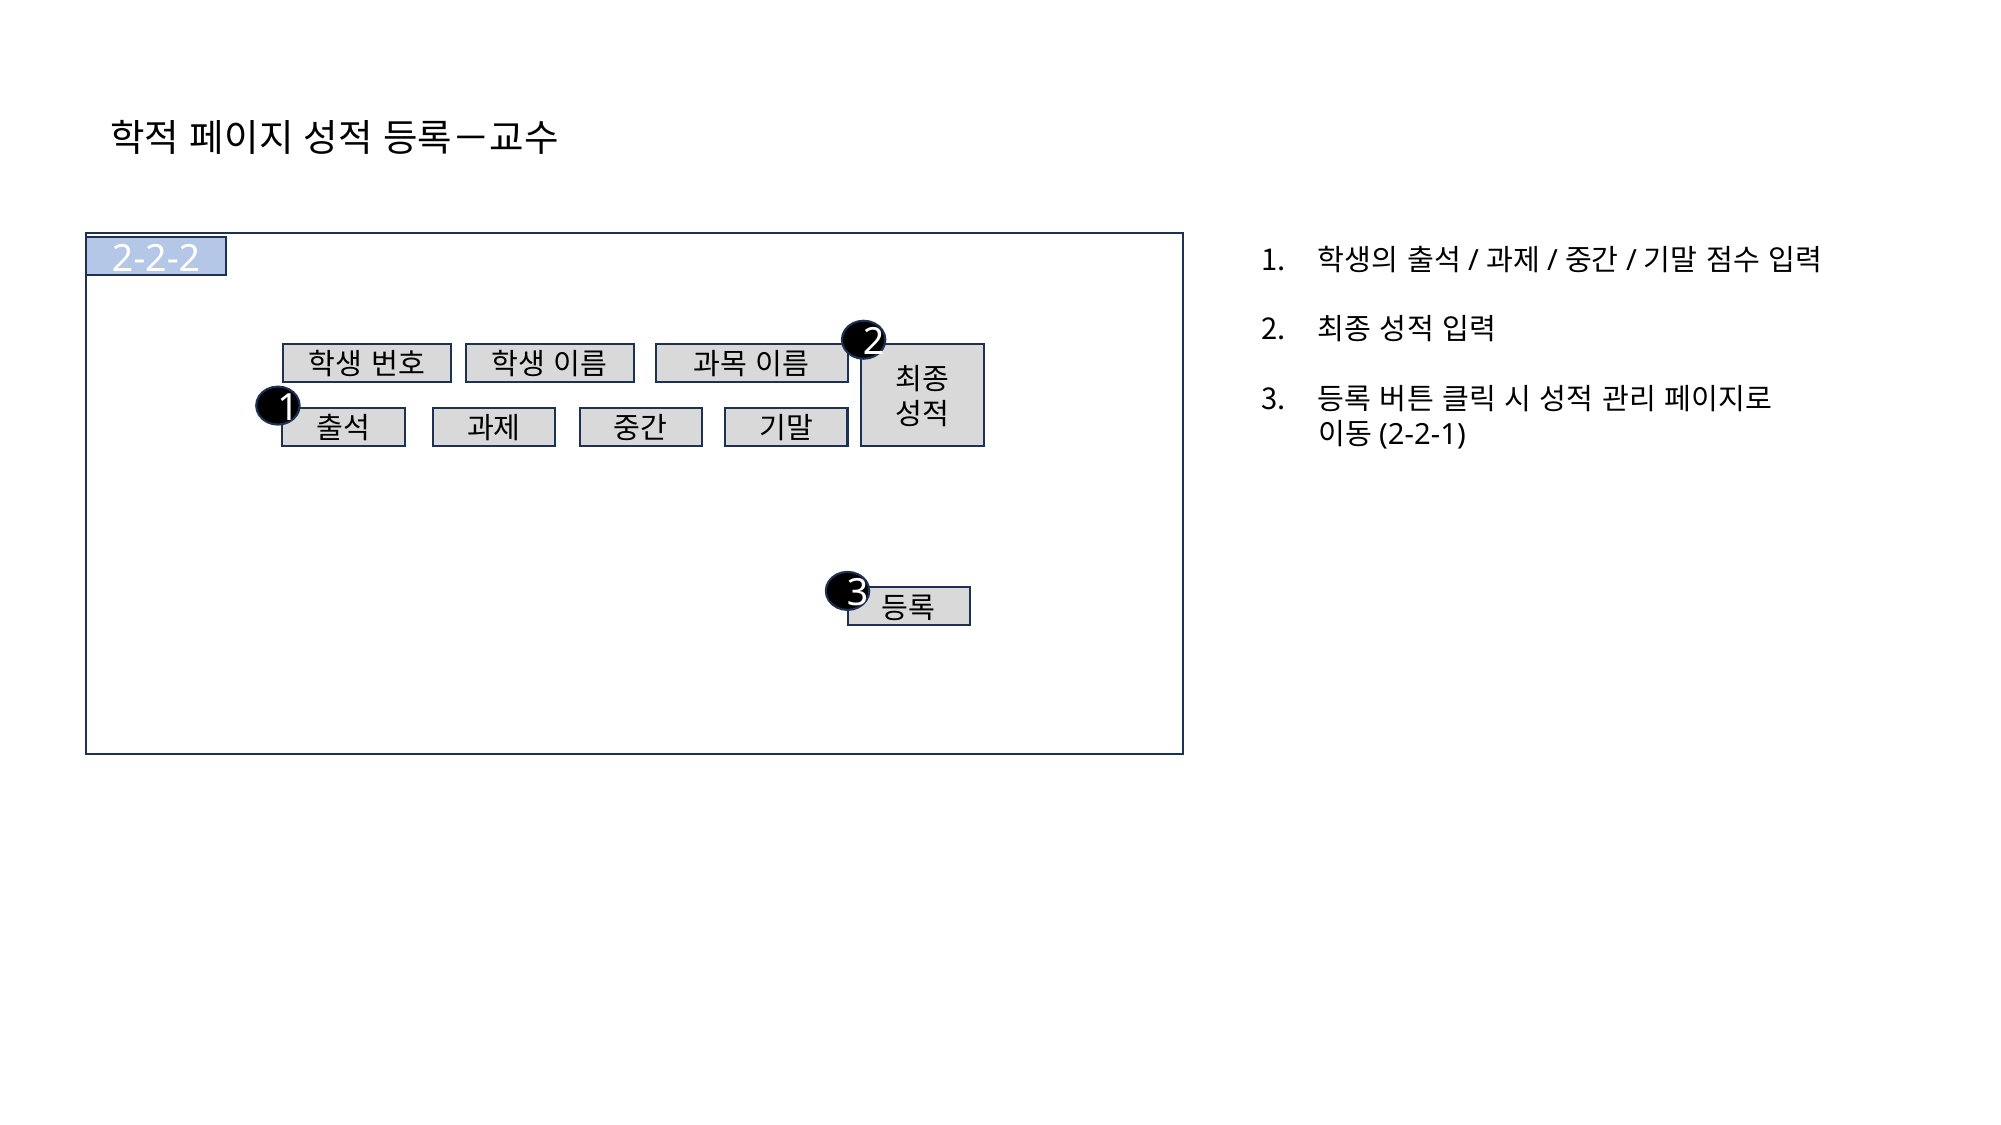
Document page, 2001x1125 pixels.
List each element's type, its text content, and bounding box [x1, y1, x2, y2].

text_box 학적 페이지 성적 등록－교수 [95, 106, 575, 167]
text_box [85, 232, 1184, 755]
text_box 중간 [579, 407, 703, 447]
text_box 출석 [281, 407, 406, 447]
text_box 3 [824, 570, 871, 611]
text_box 최종 성적 [860, 343, 985, 447]
text_box 1 [255, 385, 301, 426]
text_box 2 [840, 319, 887, 360]
text_box 2-2-2 [85, 236, 227, 276]
text_box 과제 [432, 407, 556, 447]
text_box 학생 이름 [465, 343, 635, 383]
text_box 등록 [847, 586, 971, 626]
text_box 학생 번호 [282, 343, 452, 383]
text_box 학생의 출석/과제/중간/기말 점수 입력 최종 성적 입력 등록 버튼 클릭 시 성적 관리 페이지로 이동(2-2-1) [1246, 233, 1890, 563]
text_box 기말 [724, 407, 849, 447]
text_box 과목 이름 [655, 343, 849, 383]
